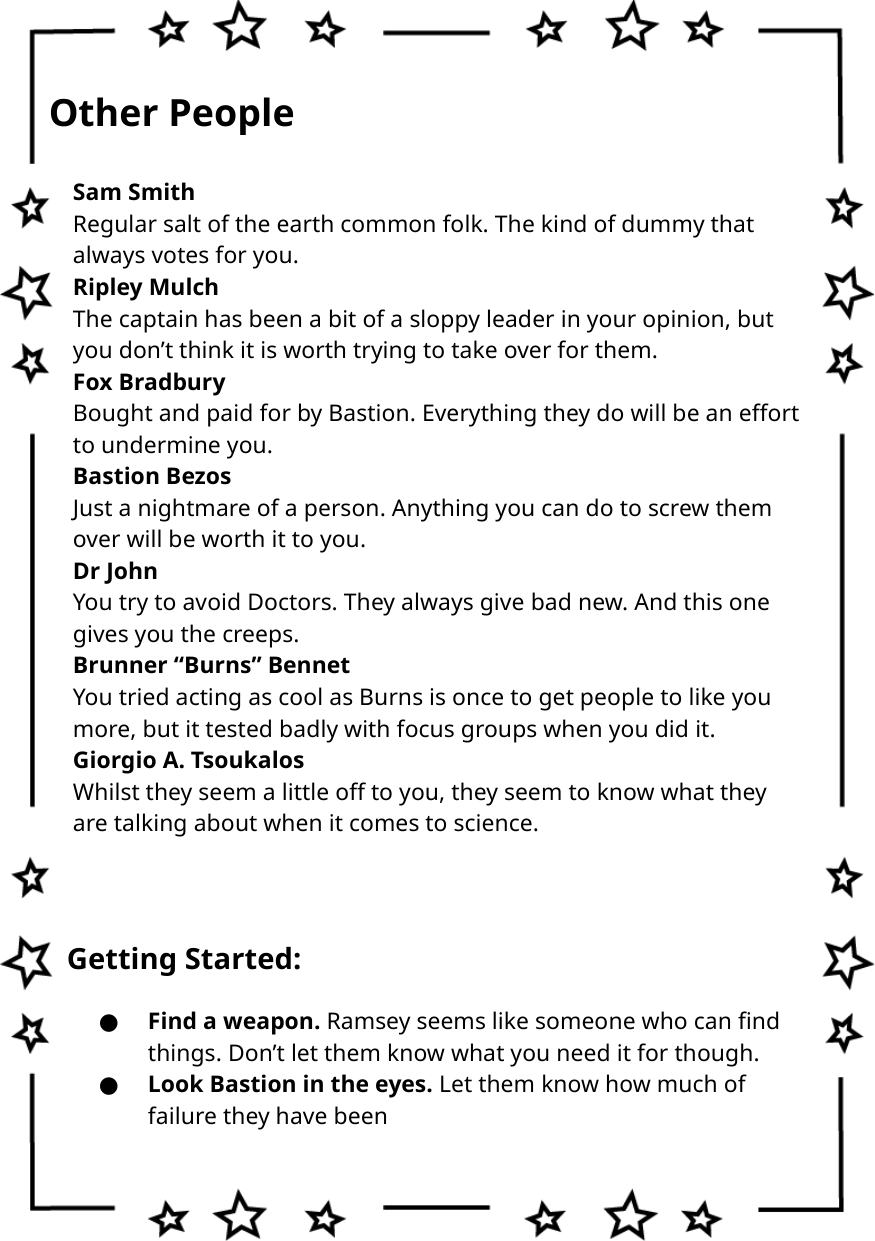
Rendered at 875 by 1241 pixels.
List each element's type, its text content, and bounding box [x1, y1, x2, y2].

picture [0, 0, 875, 1241]
text_box Other People [33, 73, 839, 191]
text_box Sam Smith Regular salt of the earth common folk. The kind of dummy that always votes for you. Ripley Mulch The captain has been a bit of a sloppy leader in your opinion, but you don’t think it is worth trying to take over for them. Fox Bradbury Bought and paid for by Bastion. Everything they do will be an effort to undermine you. Bastion Bezos Just a nightmare of a person. Anything you can do to screw them over will be worth it to you. Dr John You try to avoid Doctors. They always give bad new. And this one gives you the creeps. Brunner “Burns” Bennet You tried acting as cool as Burns is once to get people to like you more, but it tested badly with focus groups when you did it. Giorgio A. Tsoukalos Whilst they seem a little off to you, they seem to know what they are talking about when it comes to science. [57, 158, 818, 925]
text_box Find a weapon. Ramsey seems like someone who can find things. Don’t let them know what you need it for though. Look Bastion in the eyes. Let them know how much of failure they have been [57, 987, 818, 1194]
text_box Getting Started: [51, 925, 824, 1011]
